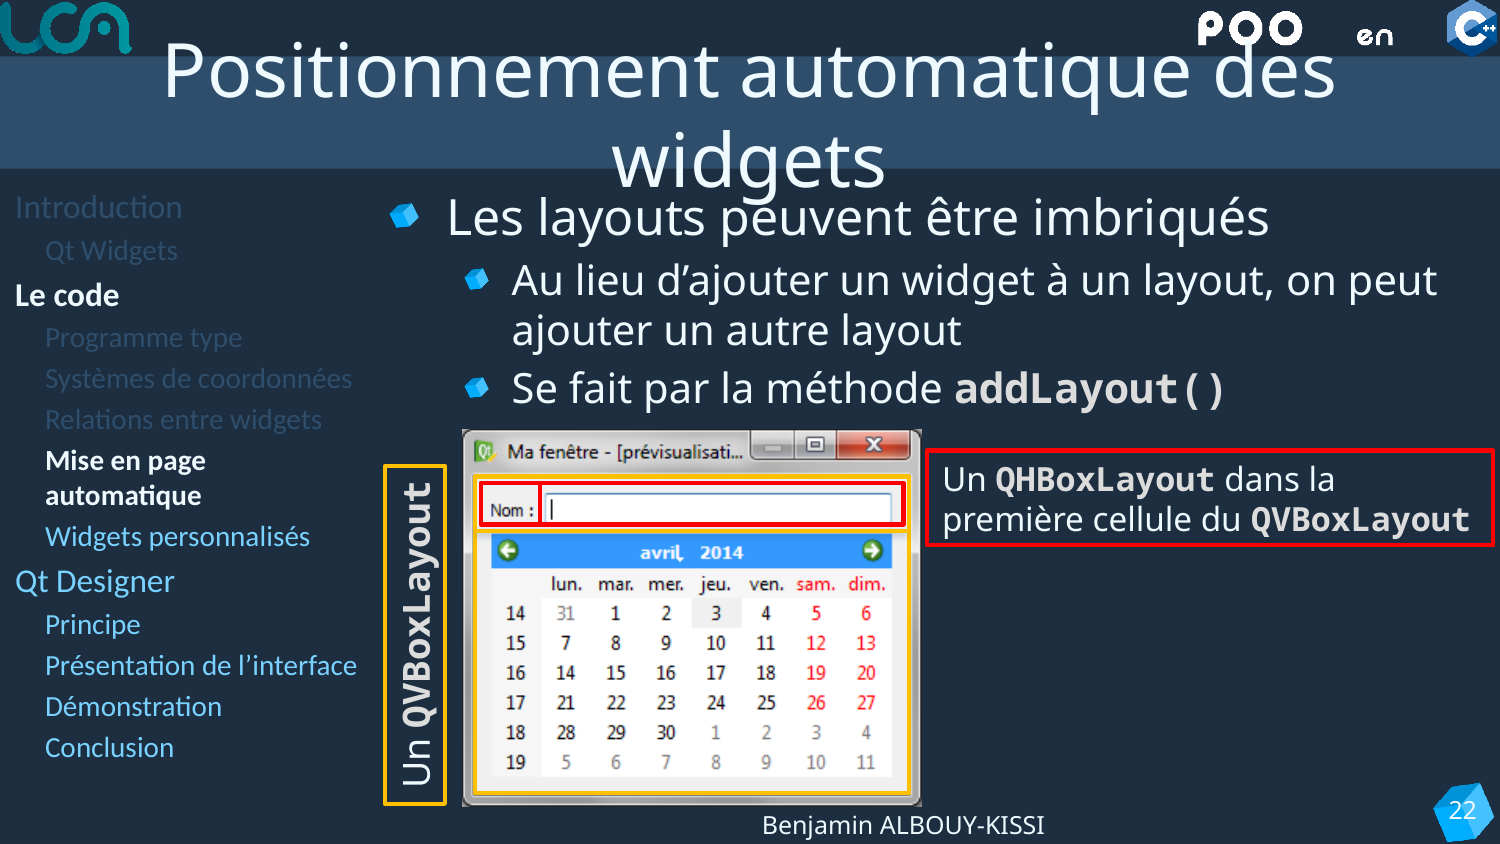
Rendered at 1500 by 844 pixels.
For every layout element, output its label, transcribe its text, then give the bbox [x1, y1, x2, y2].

picture [404, 203, 419, 228]
footer Benjamin ALBOUY-KISSI [374, 806, 1433, 844]
title Positionnement automatique des widgets [24, 56, 1475, 169]
list Les layouts peuvent être imbriqués Au lieu d’ajouter un widget à un layout, on peut ajouter un autre layout Se fait par la méthode addLayout() [375, 178, 1475, 806]
picture [477, 377, 489, 398]
text_box Un QVBoxLayout [383, 464, 447, 806]
picture [389, 217, 395, 228]
picture [389, 203, 400, 212]
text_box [474, 476, 910, 794]
text_box Un QHBoxLayout dans la première cellule du QVBoxLayout [926, 448, 1495, 547]
picture [1433, 835, 1445, 842]
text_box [480, 482, 904, 525]
picture [1465, 835, 1494, 842]
picture [464, 377, 471, 384]
picture [464, 268, 472, 275]
picture [462, 429, 923, 807]
picture [0, 2, 132, 54]
list Introduction Qt Widgets Le code Programme type Systèmes de coordonnées Relations entre widgets Mise en page automatique Widgets personnalisés Qt Designer Principe Présentation de l’interface Démonstration Conclusion [0, 178, 375, 807]
slide_number 22 [1432, 789, 1494, 835]
picture [1194, 0, 1500, 57]
picture [477, 268, 489, 290]
picture [1476, 782, 1494, 789]
